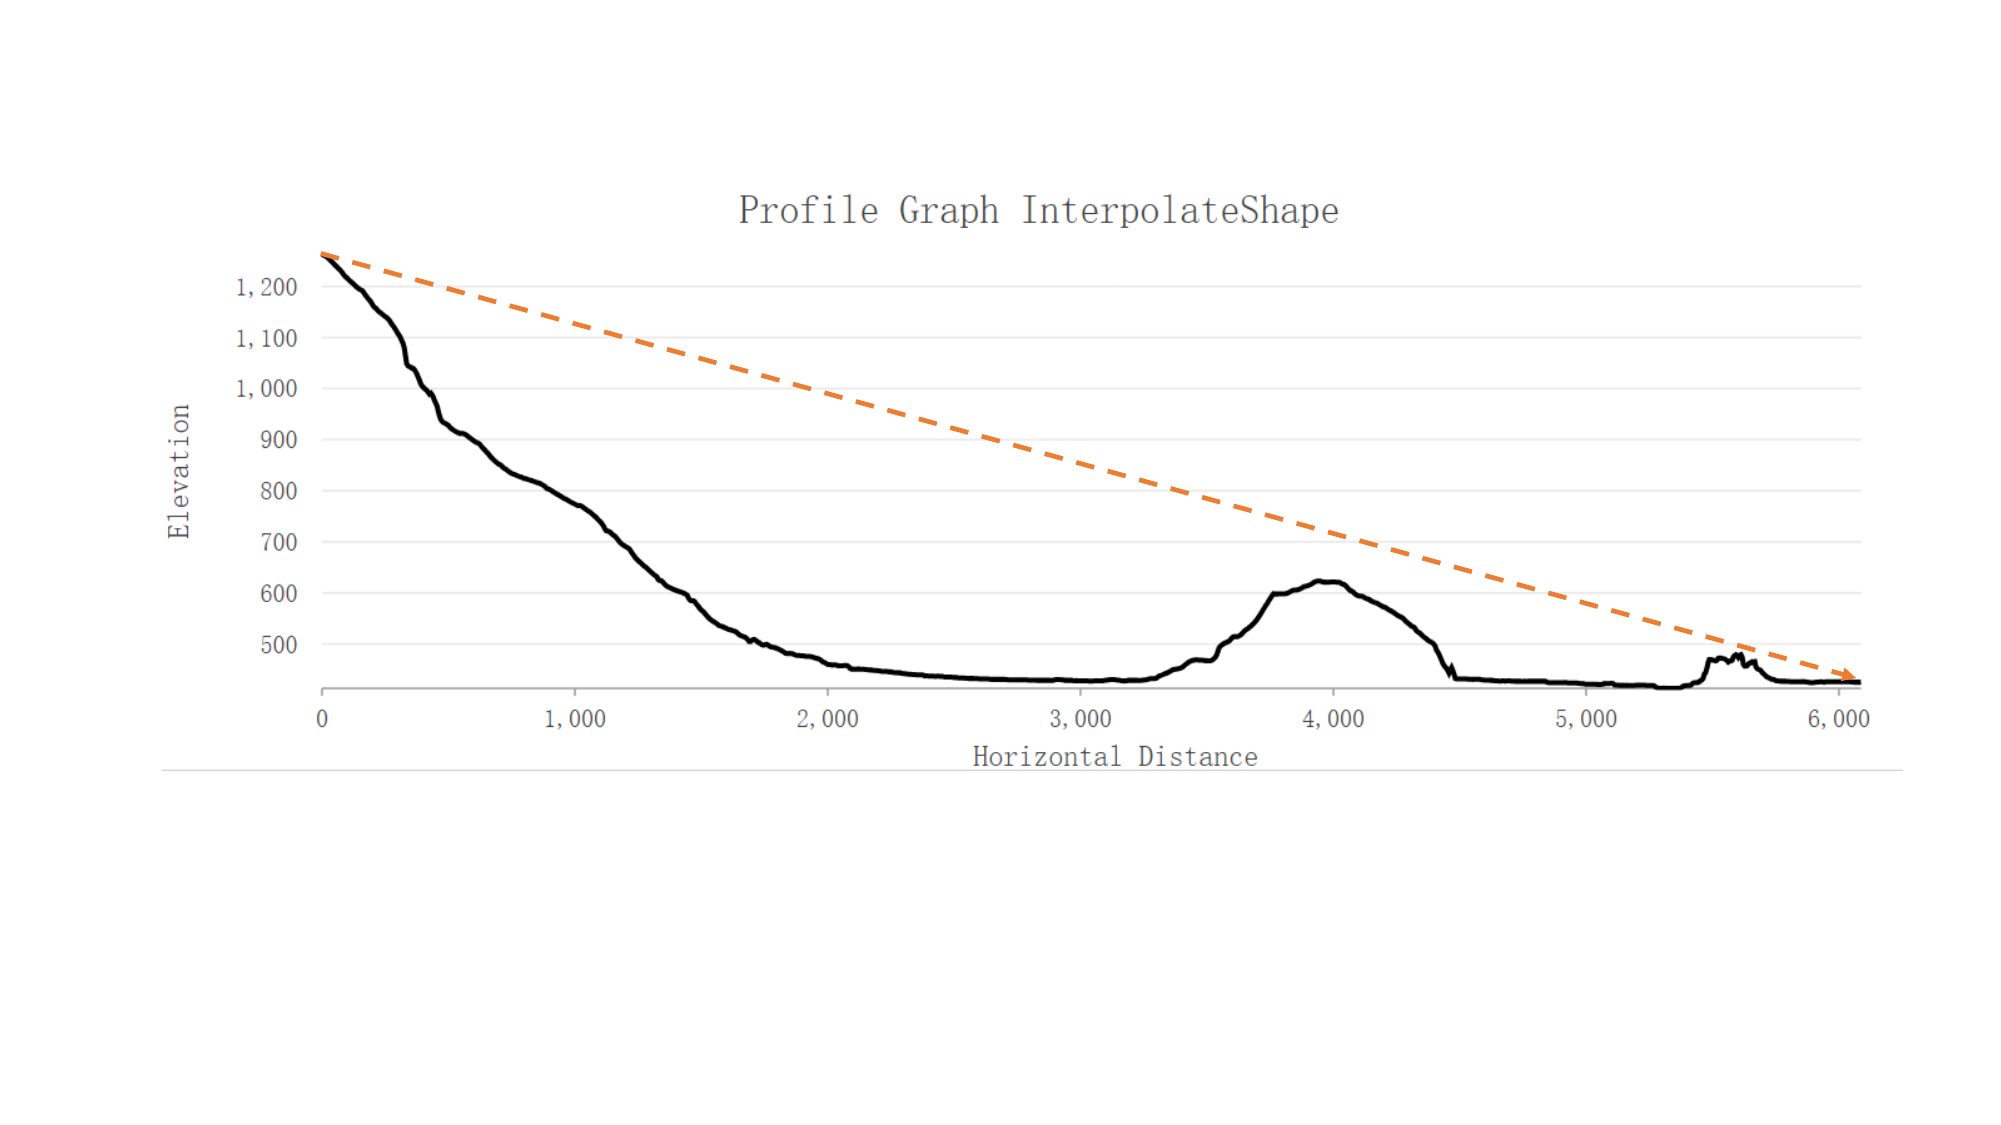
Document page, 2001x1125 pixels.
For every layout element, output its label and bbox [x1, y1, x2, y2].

text_box [320, 253, 1857, 679]
picture [162, 188, 1903, 771]
